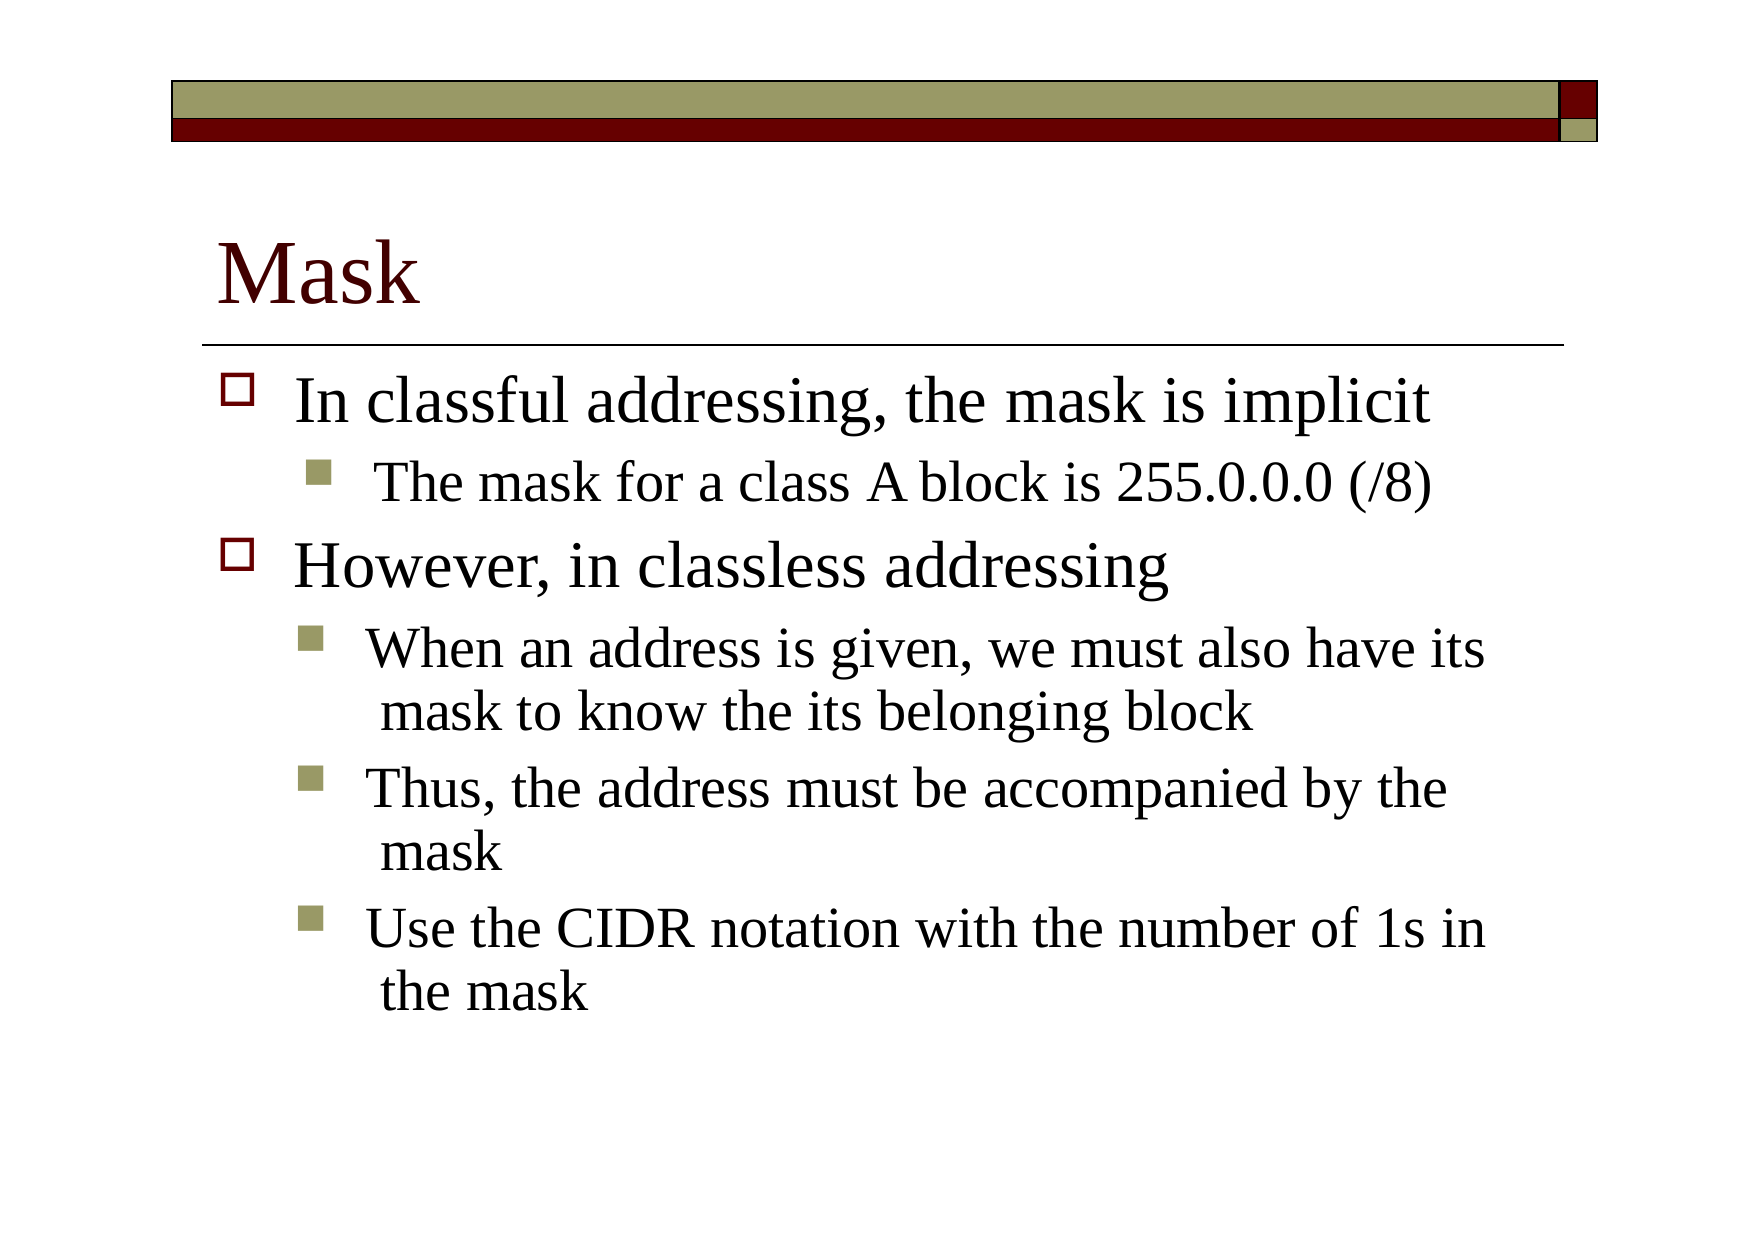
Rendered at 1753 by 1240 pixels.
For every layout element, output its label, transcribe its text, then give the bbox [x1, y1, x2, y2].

table_cell [1561, 119, 1596, 141]
text_box In classful addressing, the mask is implicit The mask for a class A block is 255.0.0.0 (/8) However, in classless addressing When an address is given, we must also have its mask to know the its belonging block Thus, the address must be accompanied by the mask Use the CIDR notation with the number of 1s in the mask [214, 345, 1491, 1022]
table_header [173, 82, 1558, 118]
table_cell [173, 119, 1558, 141]
table_header [1561, 82, 1596, 118]
title Mask [214, 209, 423, 345]
